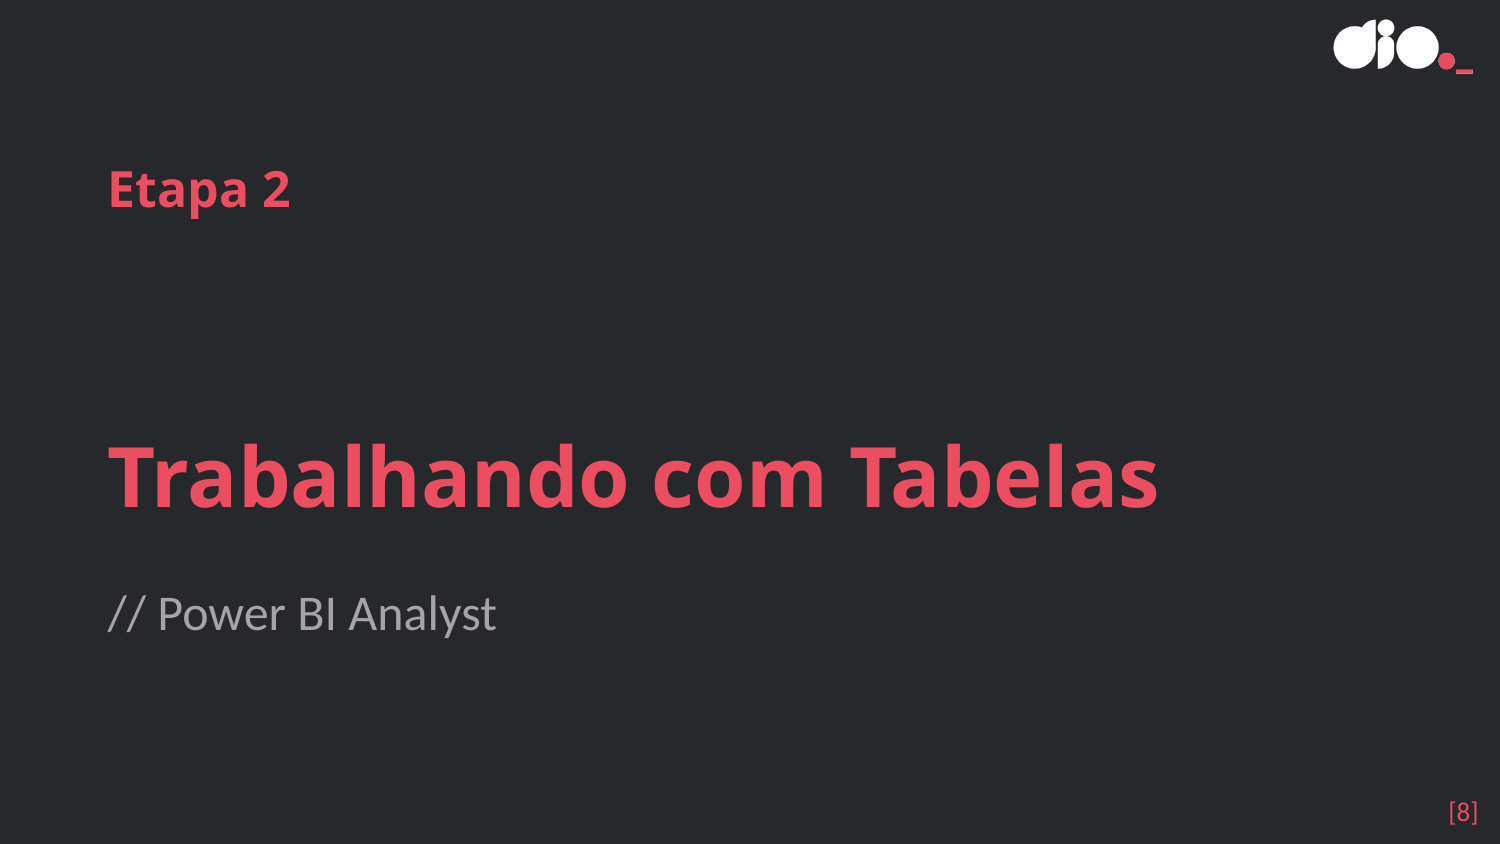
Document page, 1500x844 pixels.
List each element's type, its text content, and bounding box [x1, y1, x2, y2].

text_box Trabalhando com Tabelas [92, 395, 1389, 558]
slide_number [8] [1403, 779, 1494, 844]
text_box // Power BI Analyst [92, 558, 1309, 678]
picture [1332, 19, 1474, 75]
text_box Etapa 2 [92, 142, 1309, 223]
